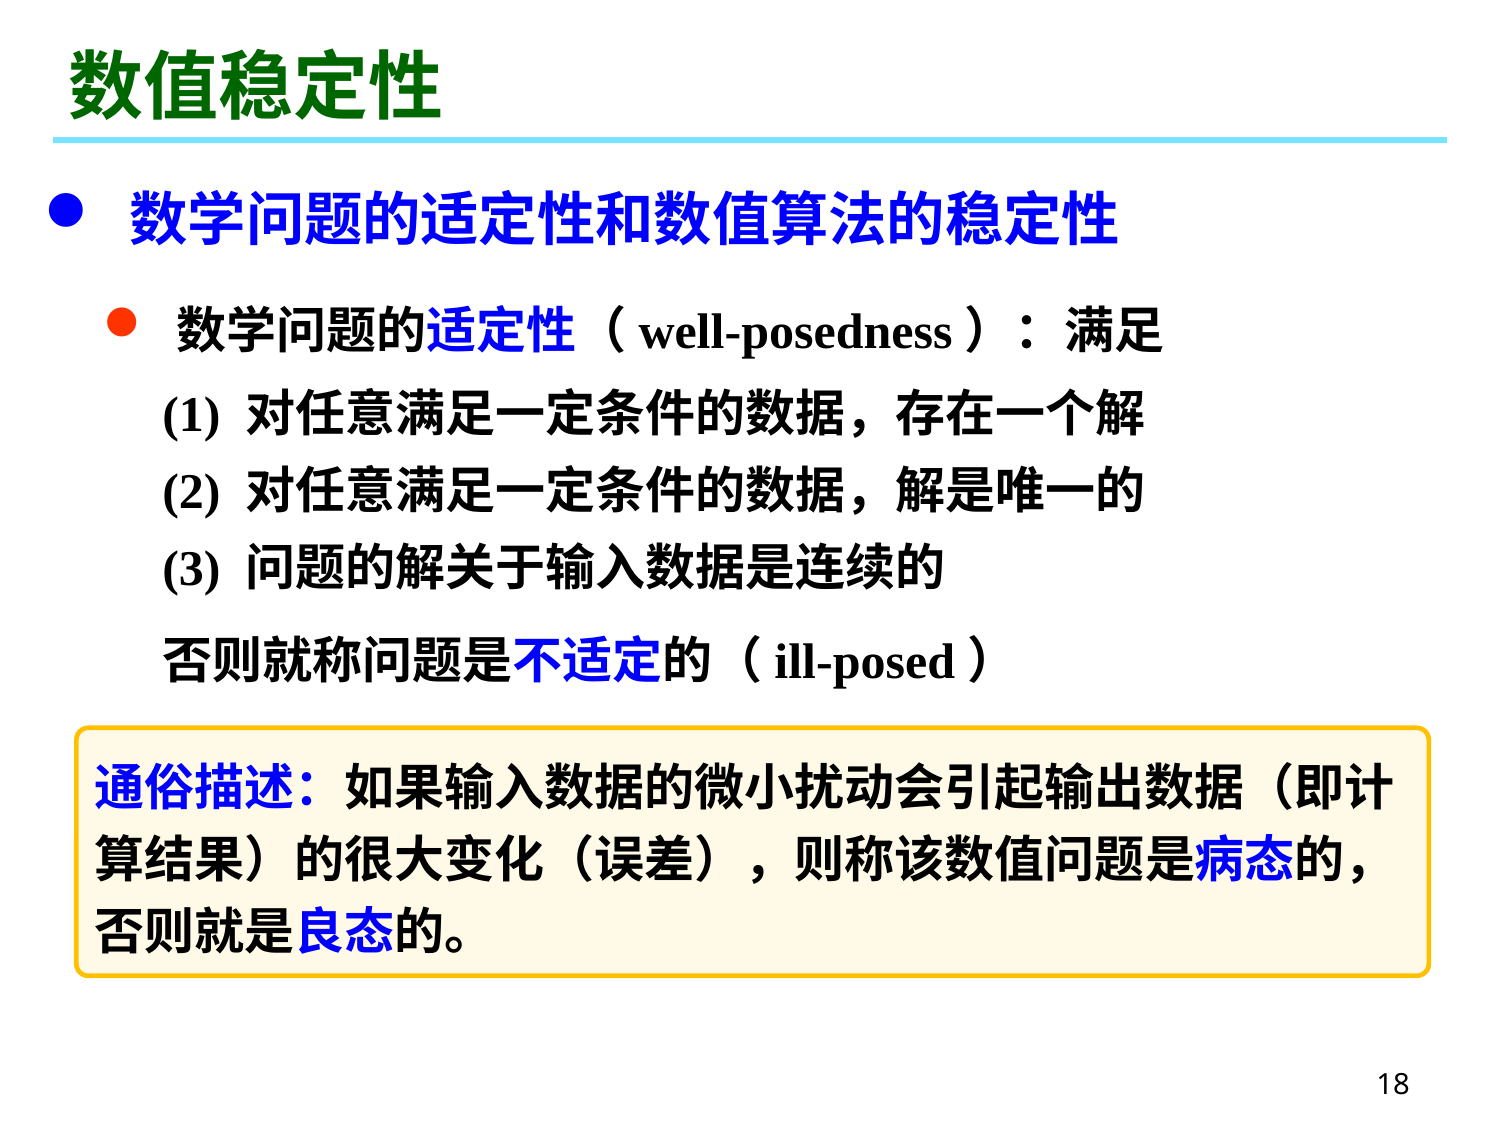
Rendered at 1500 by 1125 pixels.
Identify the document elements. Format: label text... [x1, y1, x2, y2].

text_box 数学问题的适定性（well-posedness）：满足 [88, 278, 1435, 366]
text_box 数学问题的适定性和数值算法的稳定性 [29, 160, 1376, 260]
text_box (1) 对任意满足一定条件的数据，存在一个解 (2) 对任意满足一定条件的数据，解是唯一的 (3) 问题的解关于输入数据是连续的 [147, 361, 1400, 603]
text_box 通俗描述：如果输入数据的微小扰动会引起输出数据（即计算结果）的很大变化（误差），则称该数值问题是病态的，否则就是良态的。 [76, 727, 1429, 976]
text_box 否则就称问题是不适定的（ill-posed） [147, 621, 1223, 697]
title 数值稳定性 [53, 0, 841, 137]
slide_number 18 [1112, 1037, 1425, 1113]
